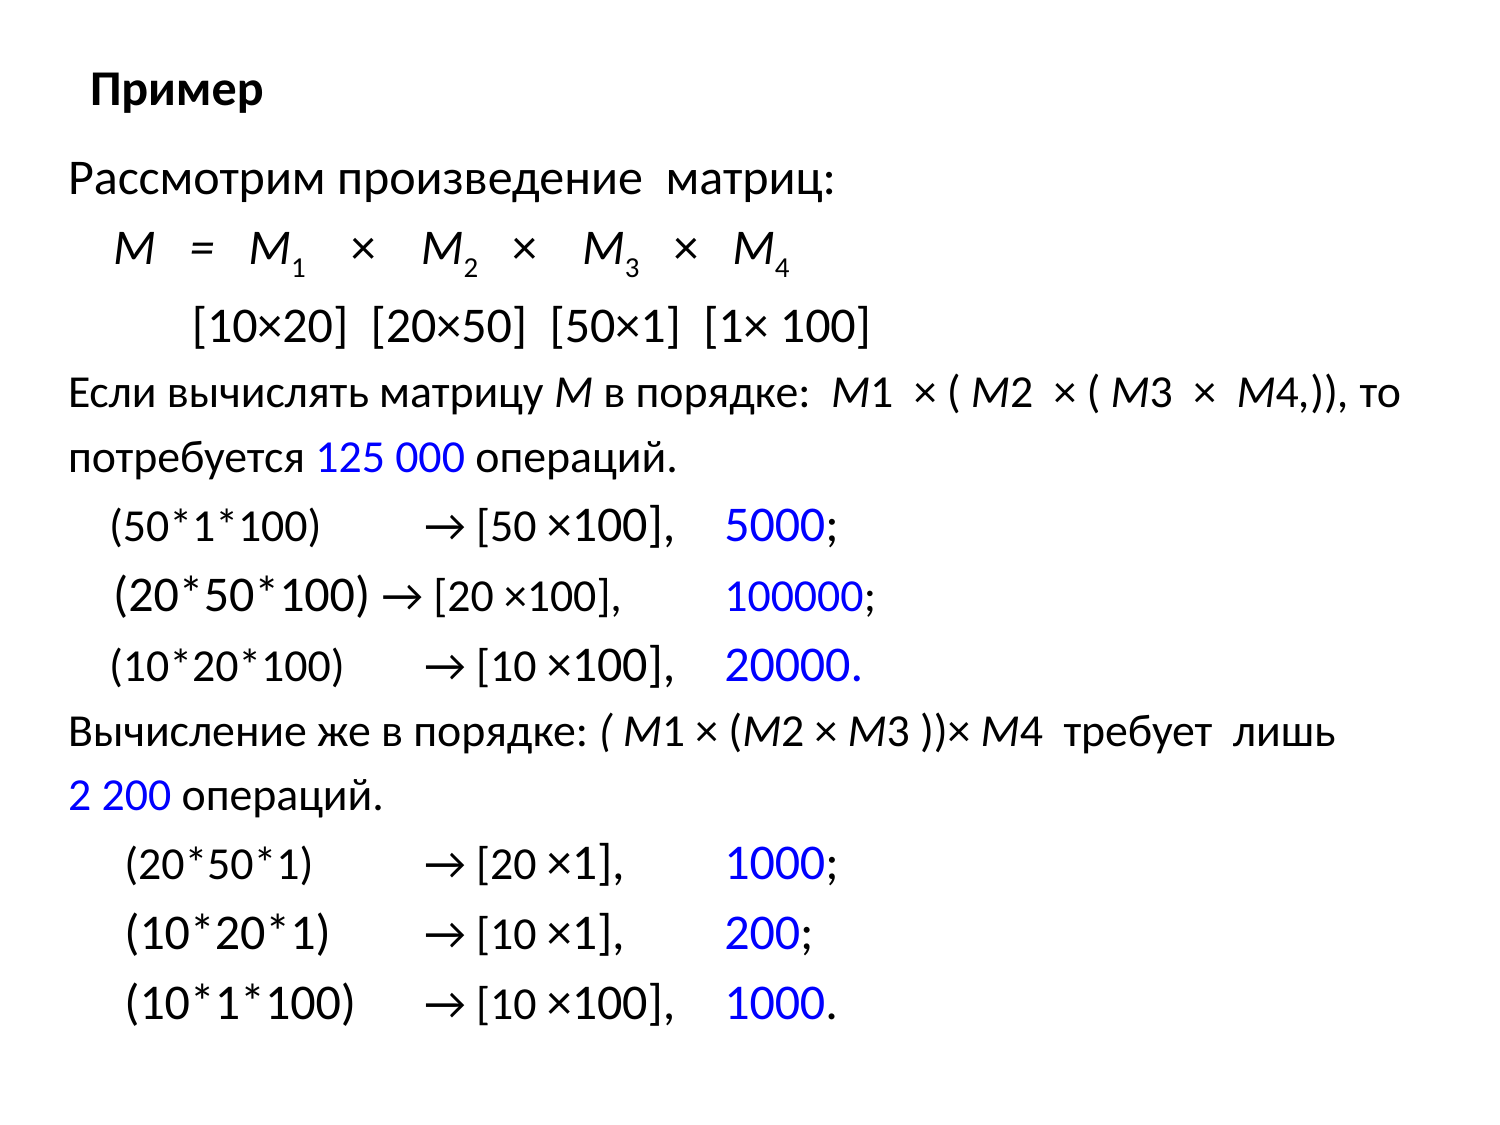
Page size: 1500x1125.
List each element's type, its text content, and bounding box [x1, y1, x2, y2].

title Пример [75, 45, 1425, 126]
list Рассмотрим произведение матриц: М = M1 × М2 × М3 × М4 [10×20] [20×50] [50×1] [1× 100] Если вычислять матрицу М в порядке: M1 × ( М2 × ( М3 × М4,)), то потребуется 125 000 операций. (50*1*100) → [50 ×100], 5000; (20*50*100) → [20 ×100], 100000; (10*20*100) → [10 ×100], 20000. Вычисление же в порядке: ( M1 × (М2 × М3 ))× М4 требует лишь 2 200 операций. (20*50*1) → [20 ×1], 1000; (10*20*1) → [10 ×1], 200; (10*1*100) → [10 ×100], 1000. [53, 137, 1471, 1083]
